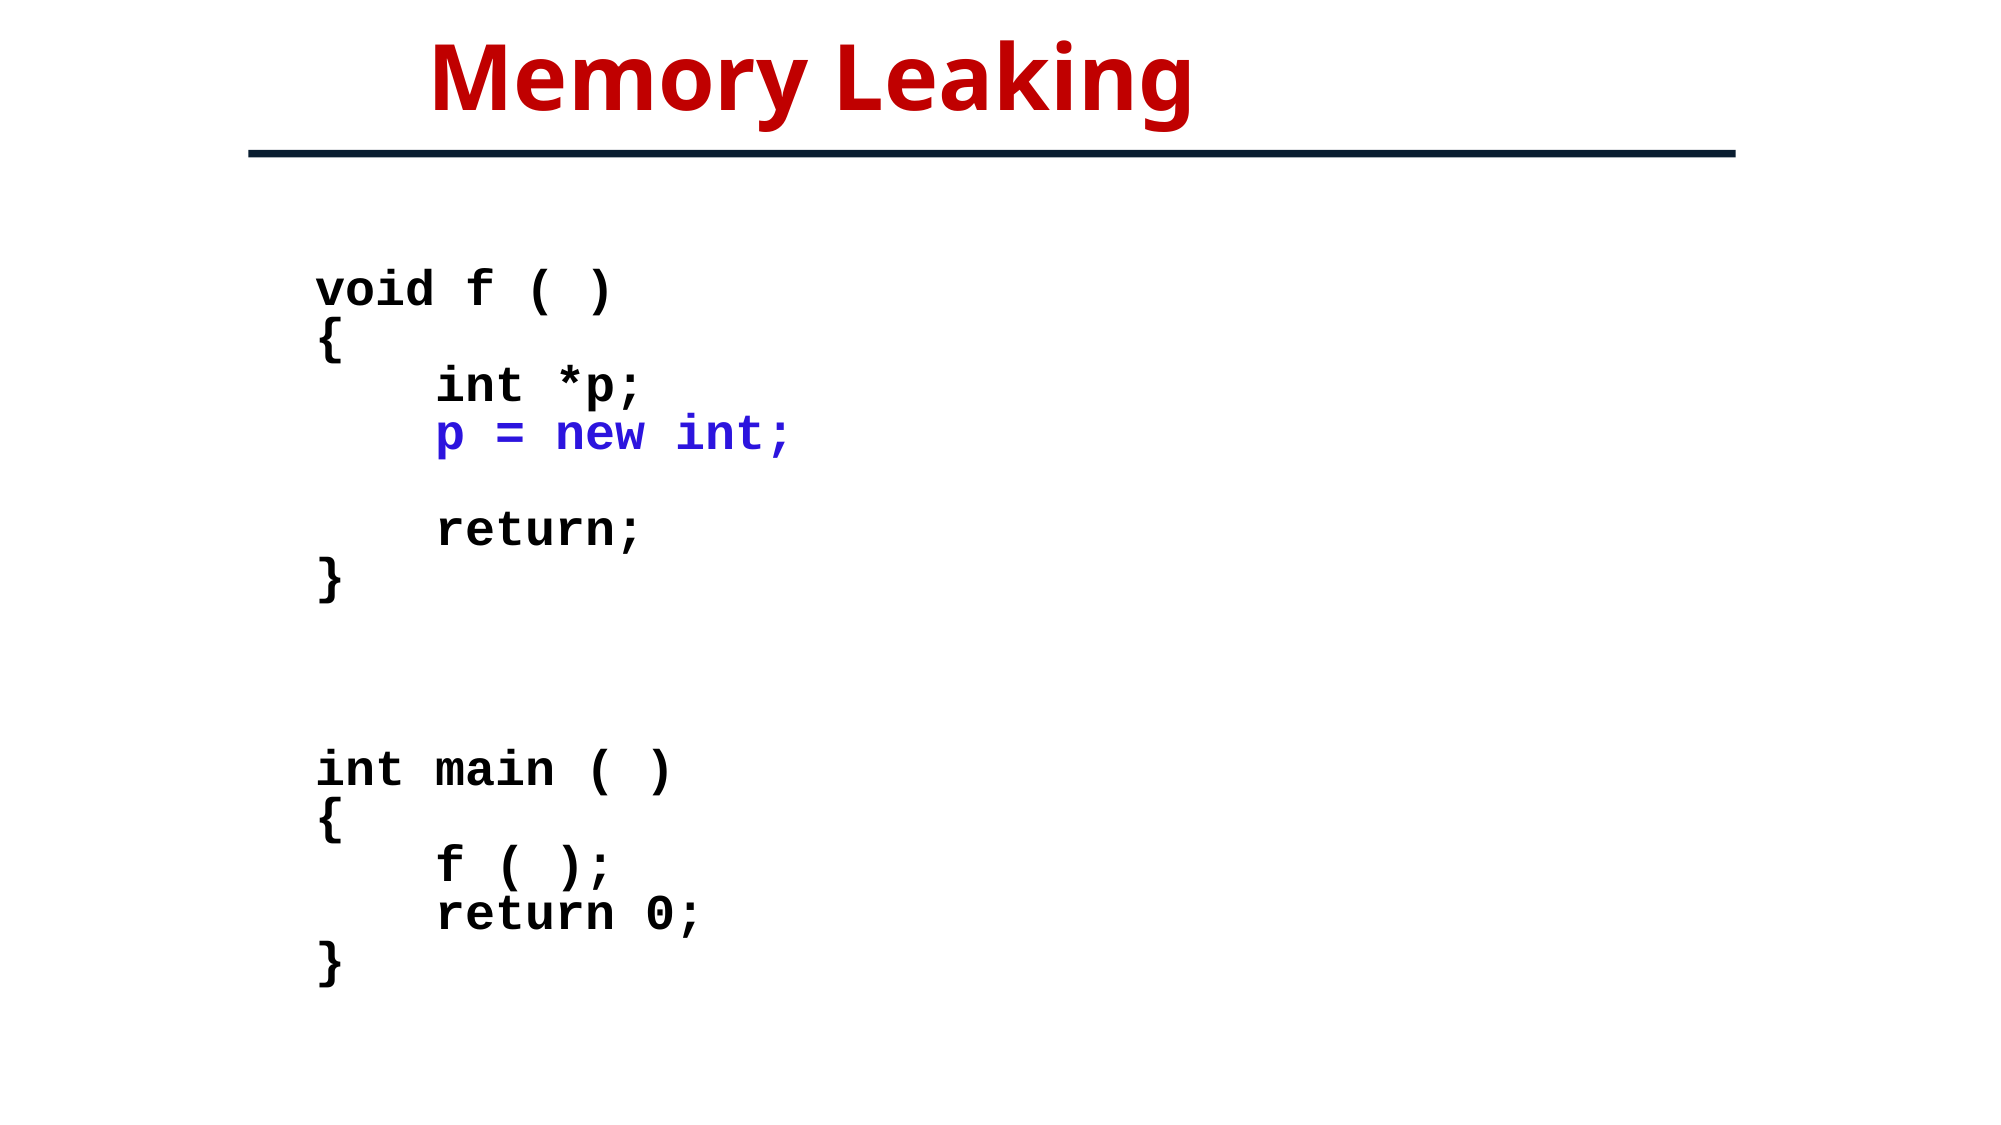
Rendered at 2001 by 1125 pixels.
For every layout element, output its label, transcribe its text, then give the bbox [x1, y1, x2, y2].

title Memory Leaking [412, 12, 1750, 150]
text_box [247, 148, 1737, 159]
list void f ( ) { int *p; p = new int; return; } int main ( ) { f ( ); return 0; } [300, 200, 1713, 1100]
